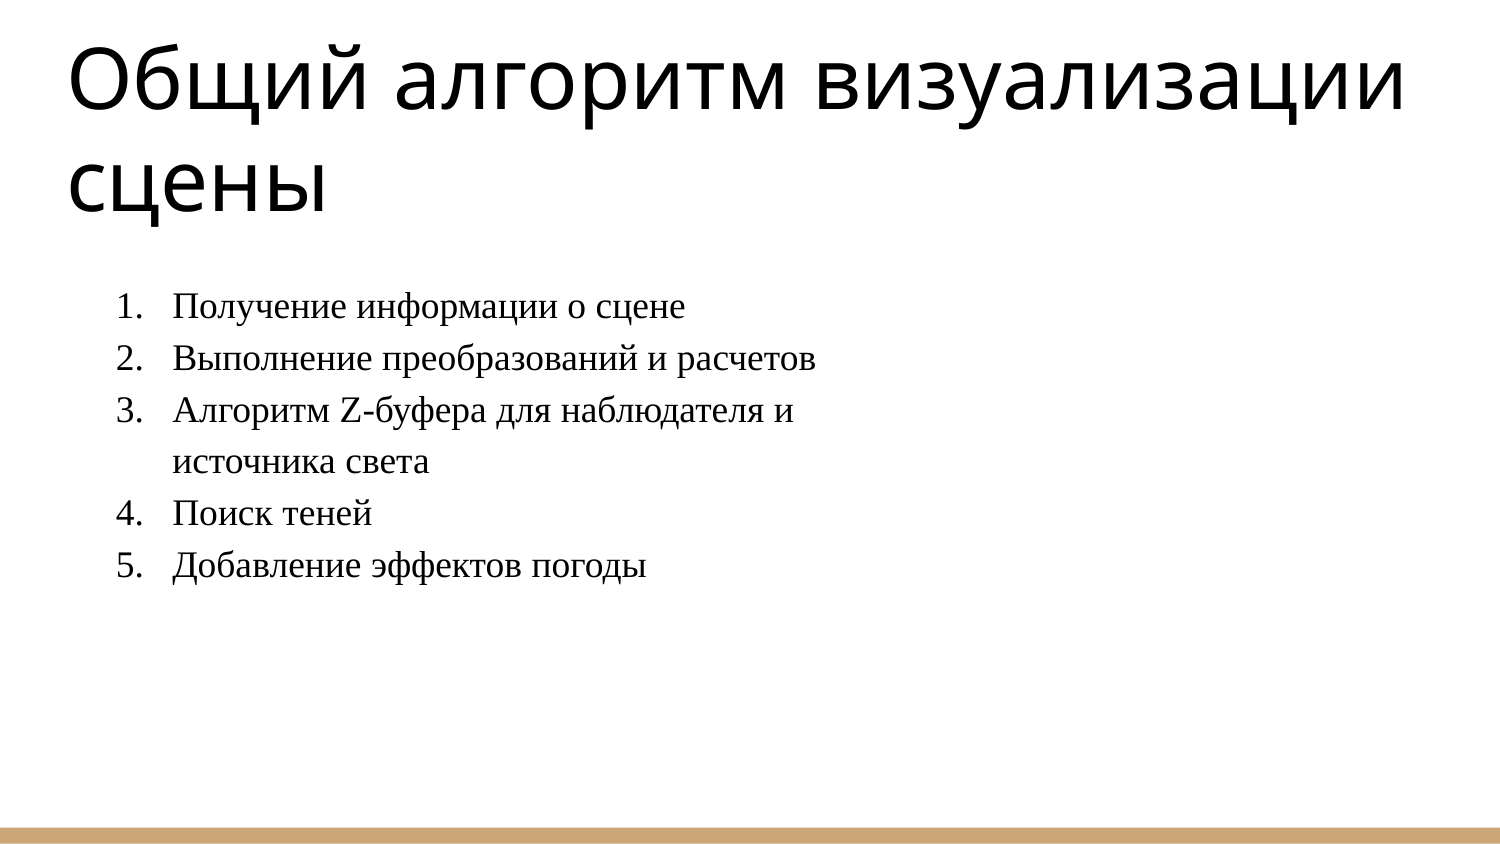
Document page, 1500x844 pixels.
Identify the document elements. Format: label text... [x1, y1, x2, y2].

title Общий алгоритм визуализации сцены [51, 29, 1449, 245]
list Получение информации о сцене Выполнение преобразований и расчетов Алгоритм Z-буфера для наблюдателя и источника света Поиск теней Добавление эффектов погоды [82, 259, 836, 648]
